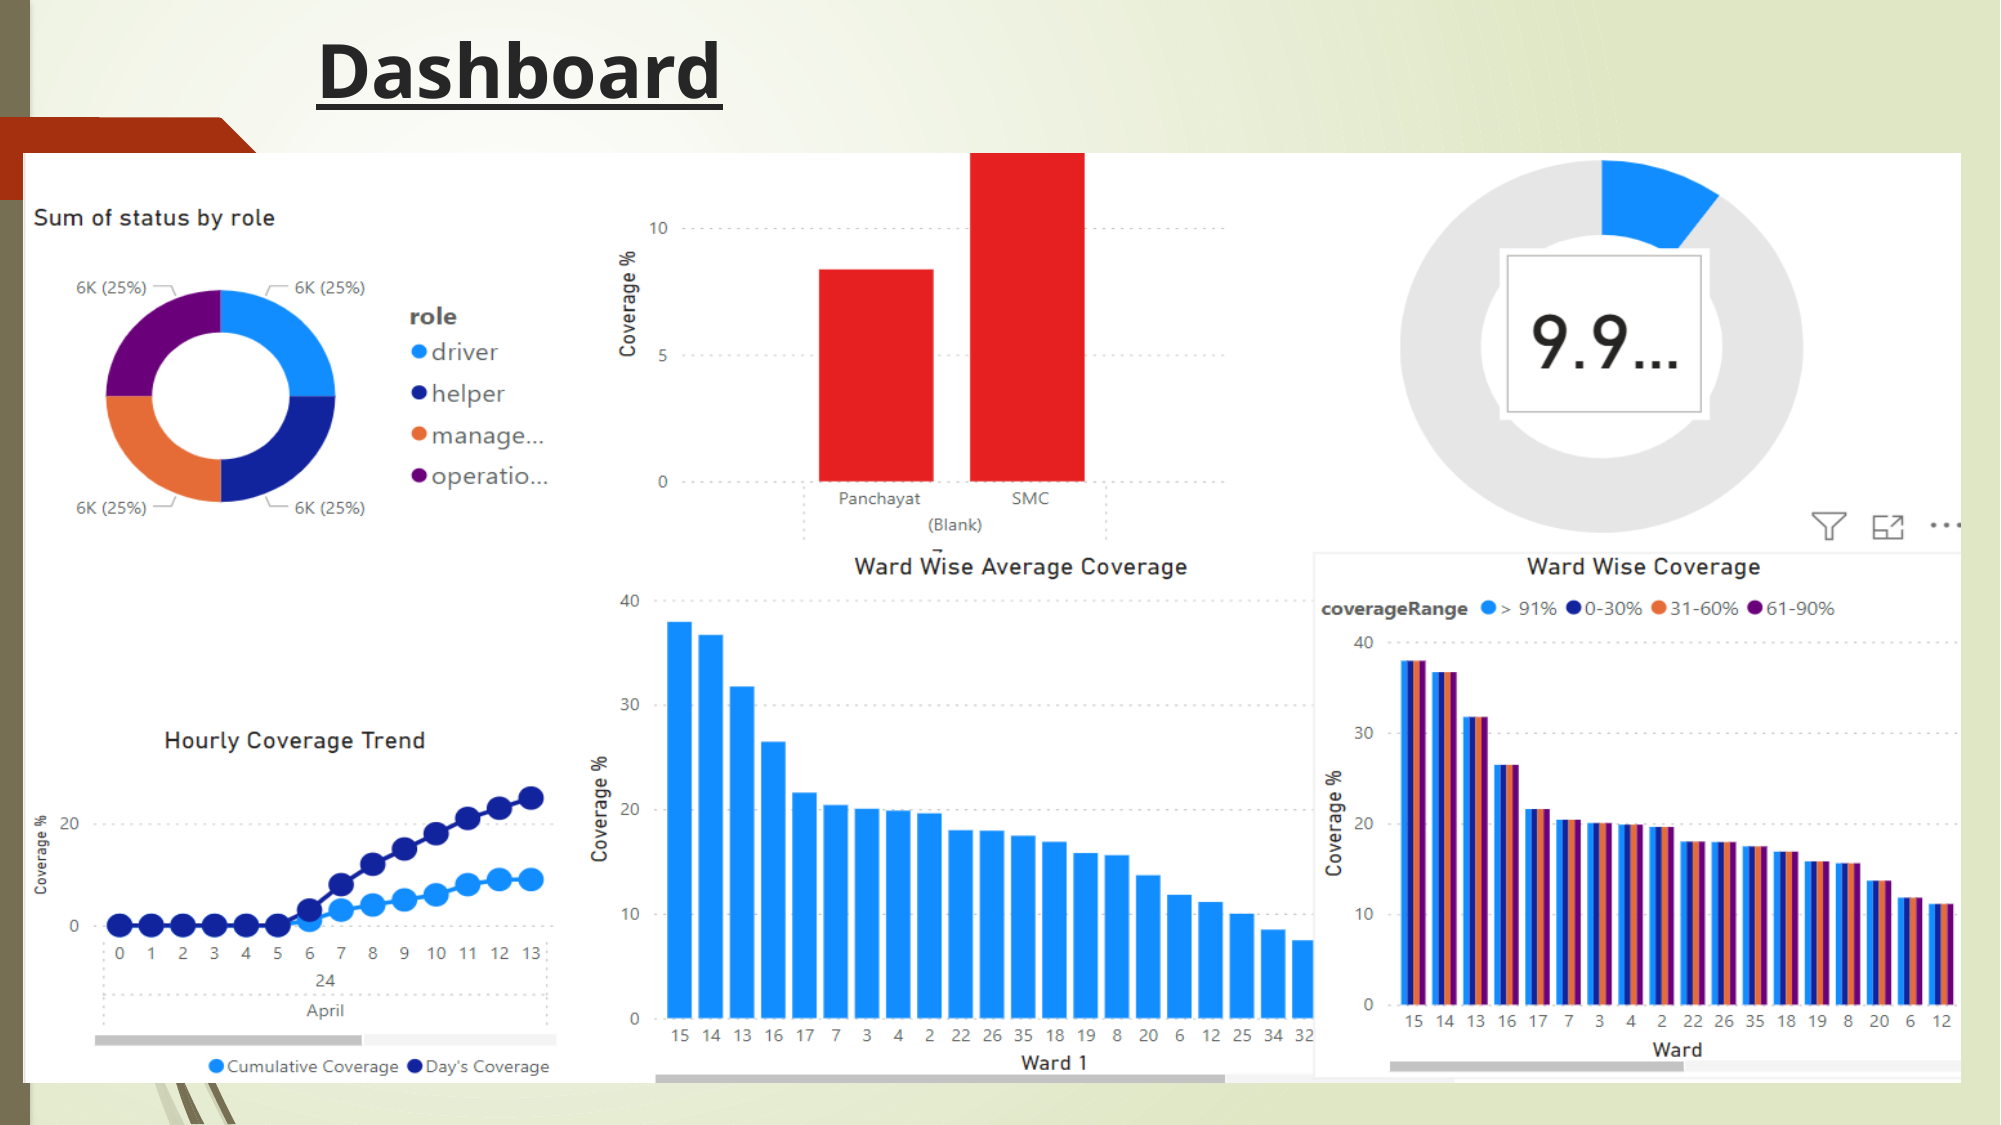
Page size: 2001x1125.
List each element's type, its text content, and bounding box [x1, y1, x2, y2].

title Dashboard [301, 16, 1888, 123]
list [23, 153, 1961, 1083]
